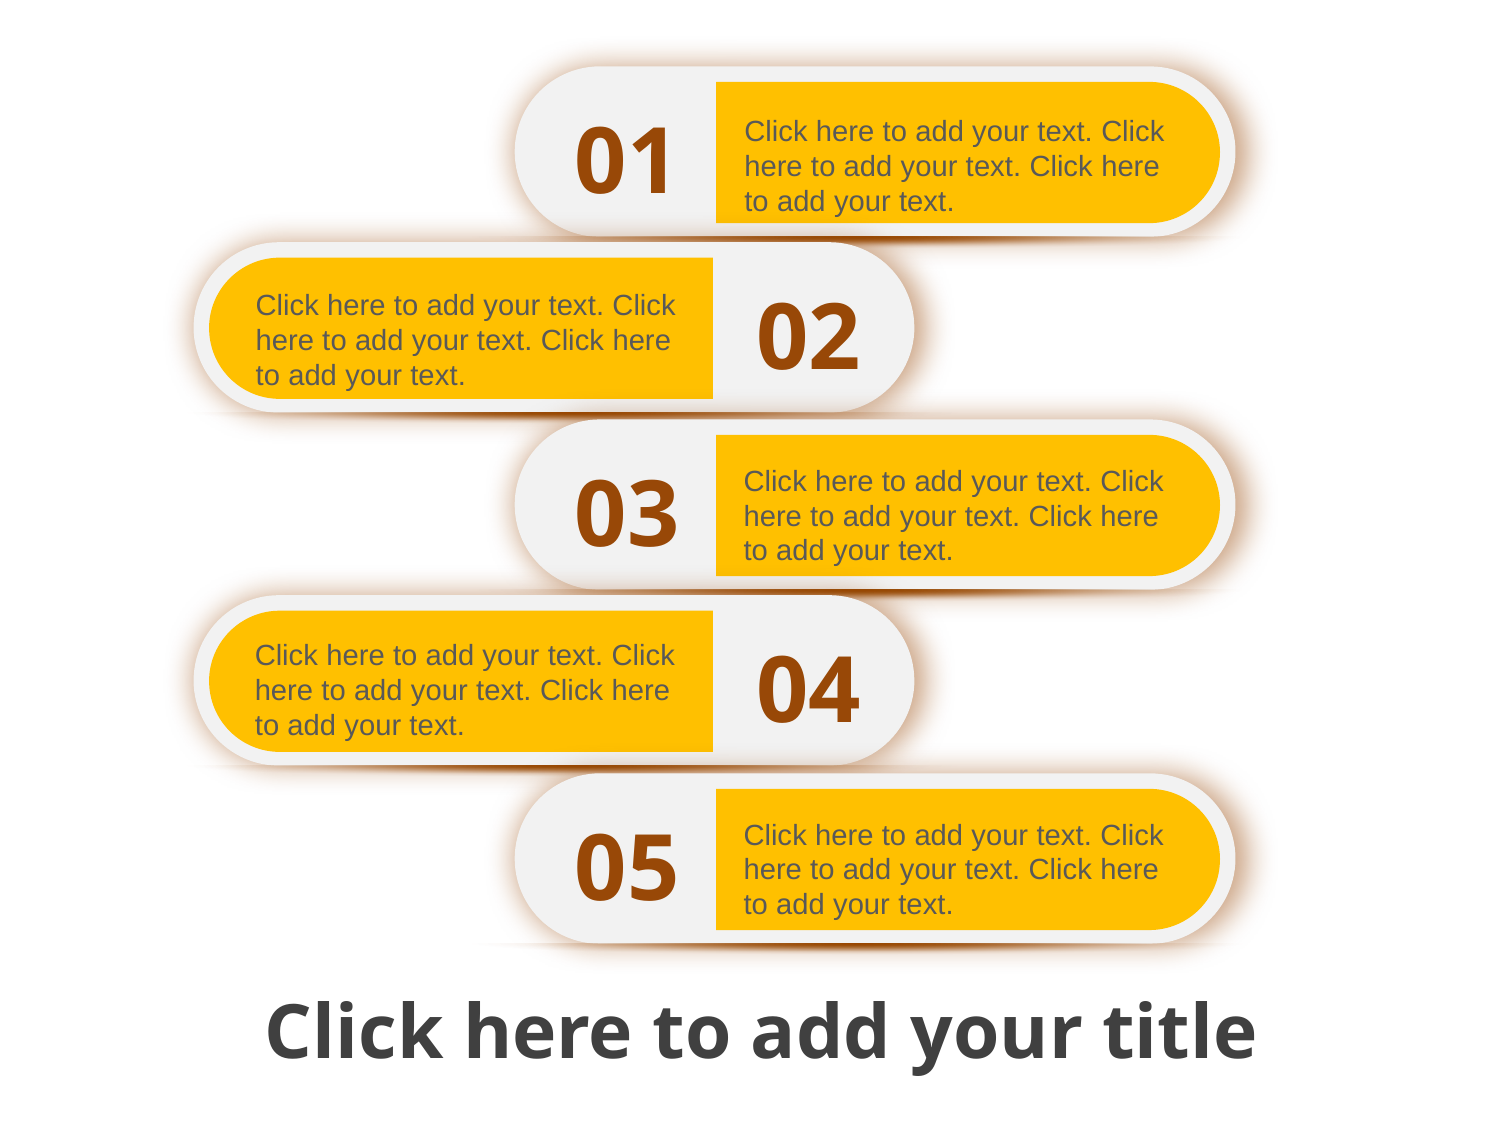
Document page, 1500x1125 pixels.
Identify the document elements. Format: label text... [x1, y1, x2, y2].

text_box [467, 66, 1247, 249]
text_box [182, 241, 962, 425]
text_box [182, 594, 962, 778]
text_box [467, 773, 1247, 956]
text_box Click here to add your title [206, 976, 1317, 1081]
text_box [467, 419, 1247, 602]
